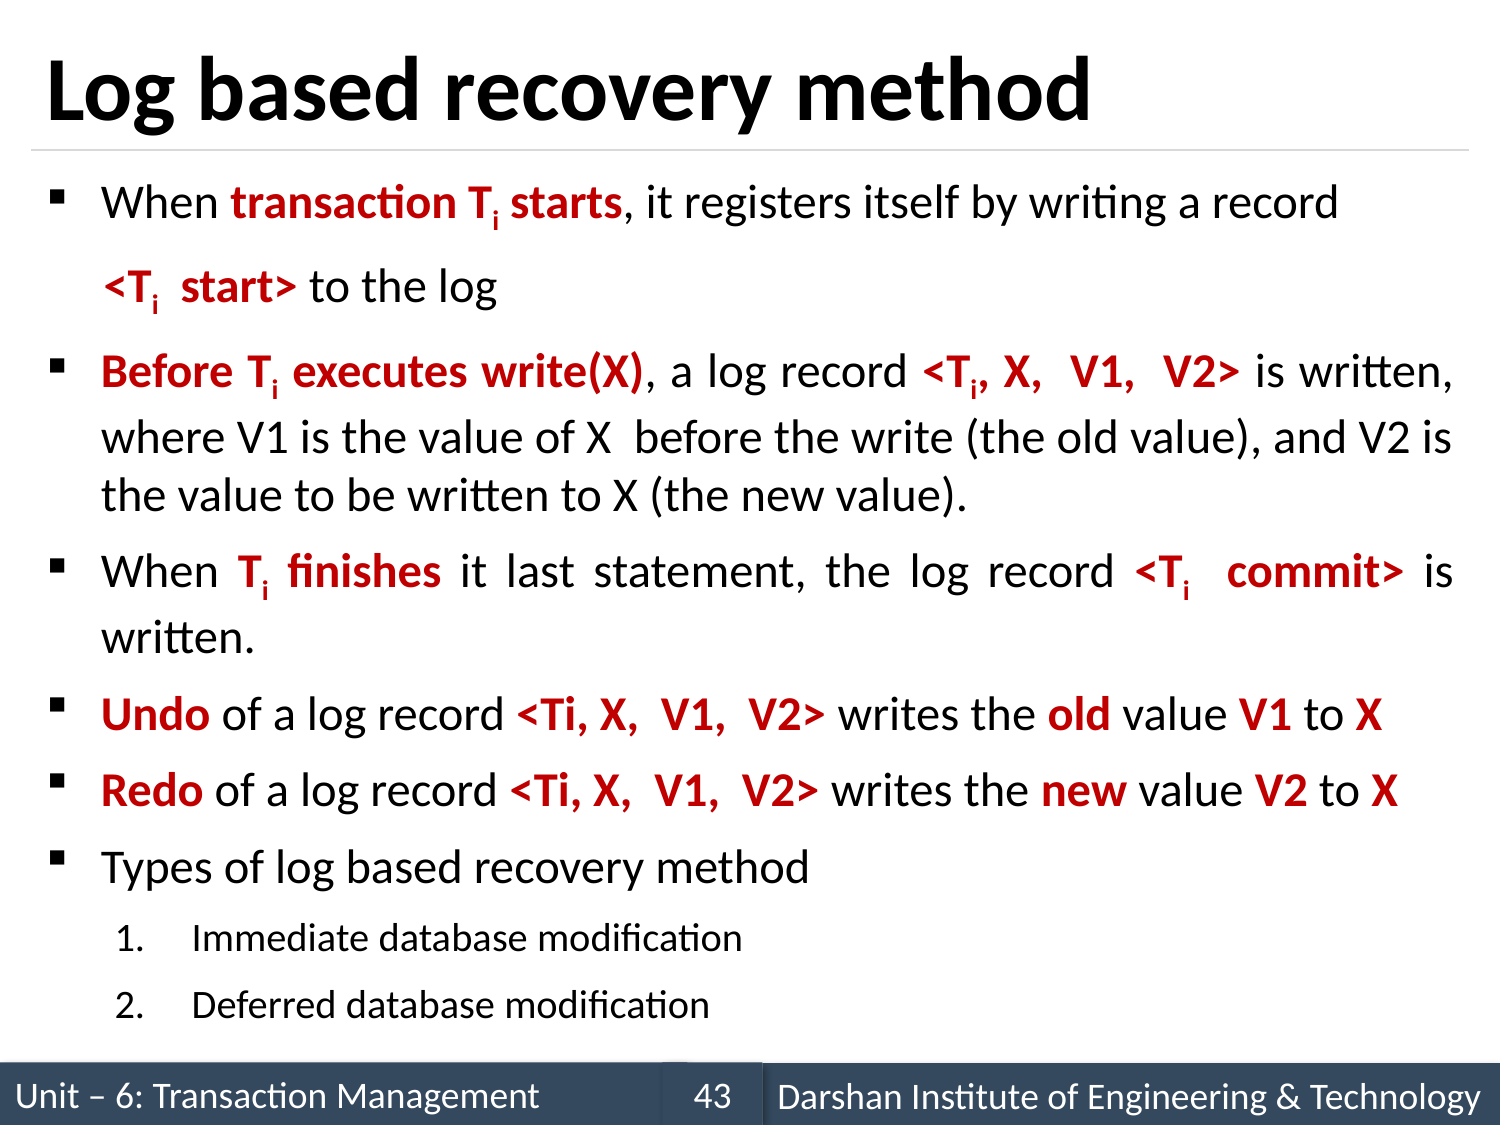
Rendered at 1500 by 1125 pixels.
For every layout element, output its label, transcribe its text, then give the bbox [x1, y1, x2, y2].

title Log based recovery method [31, 17, 1469, 150]
list When transaction Ti starts, it registers itself by writing a record <Ti start> to the log Before Ti executes write(X), a log record <Ti, X, V1, V2> is written, where V1 is the value of X before the write (the old value), and V2 is the value to be written to X (the new value). When Ti finishes it last statement, the log record <Ti commit> is written. Undo of a log record <Ti, X, V1, V2> writes the old value V1 to X Redo of a log record <Ti, X, V1, V2> writes the new value V2 to X Types of log based recovery method Immediate database modification Deferred database modification [31, 162, 1469, 1038]
